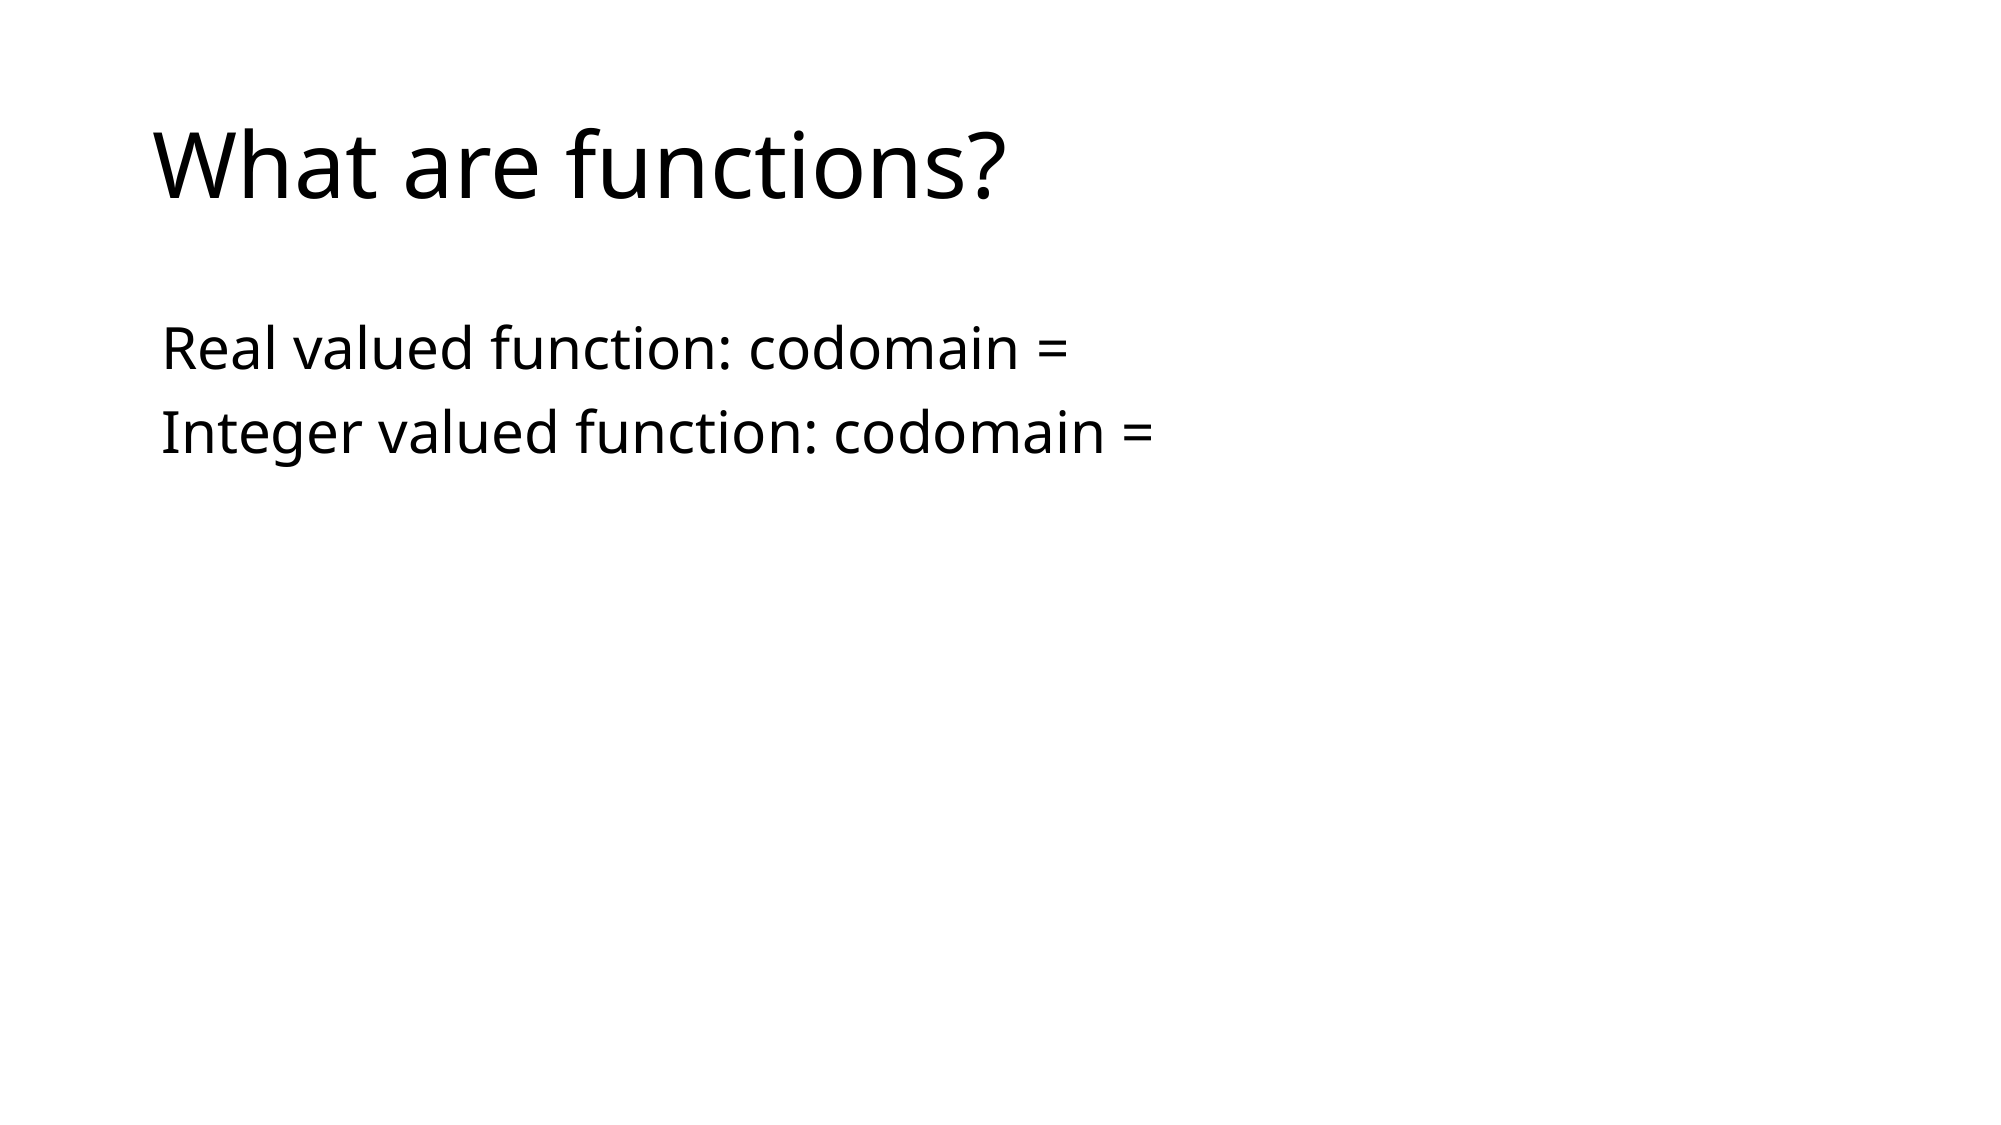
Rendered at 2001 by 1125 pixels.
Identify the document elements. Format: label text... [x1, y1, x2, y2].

title What are functions? [137, 59, 1863, 278]
